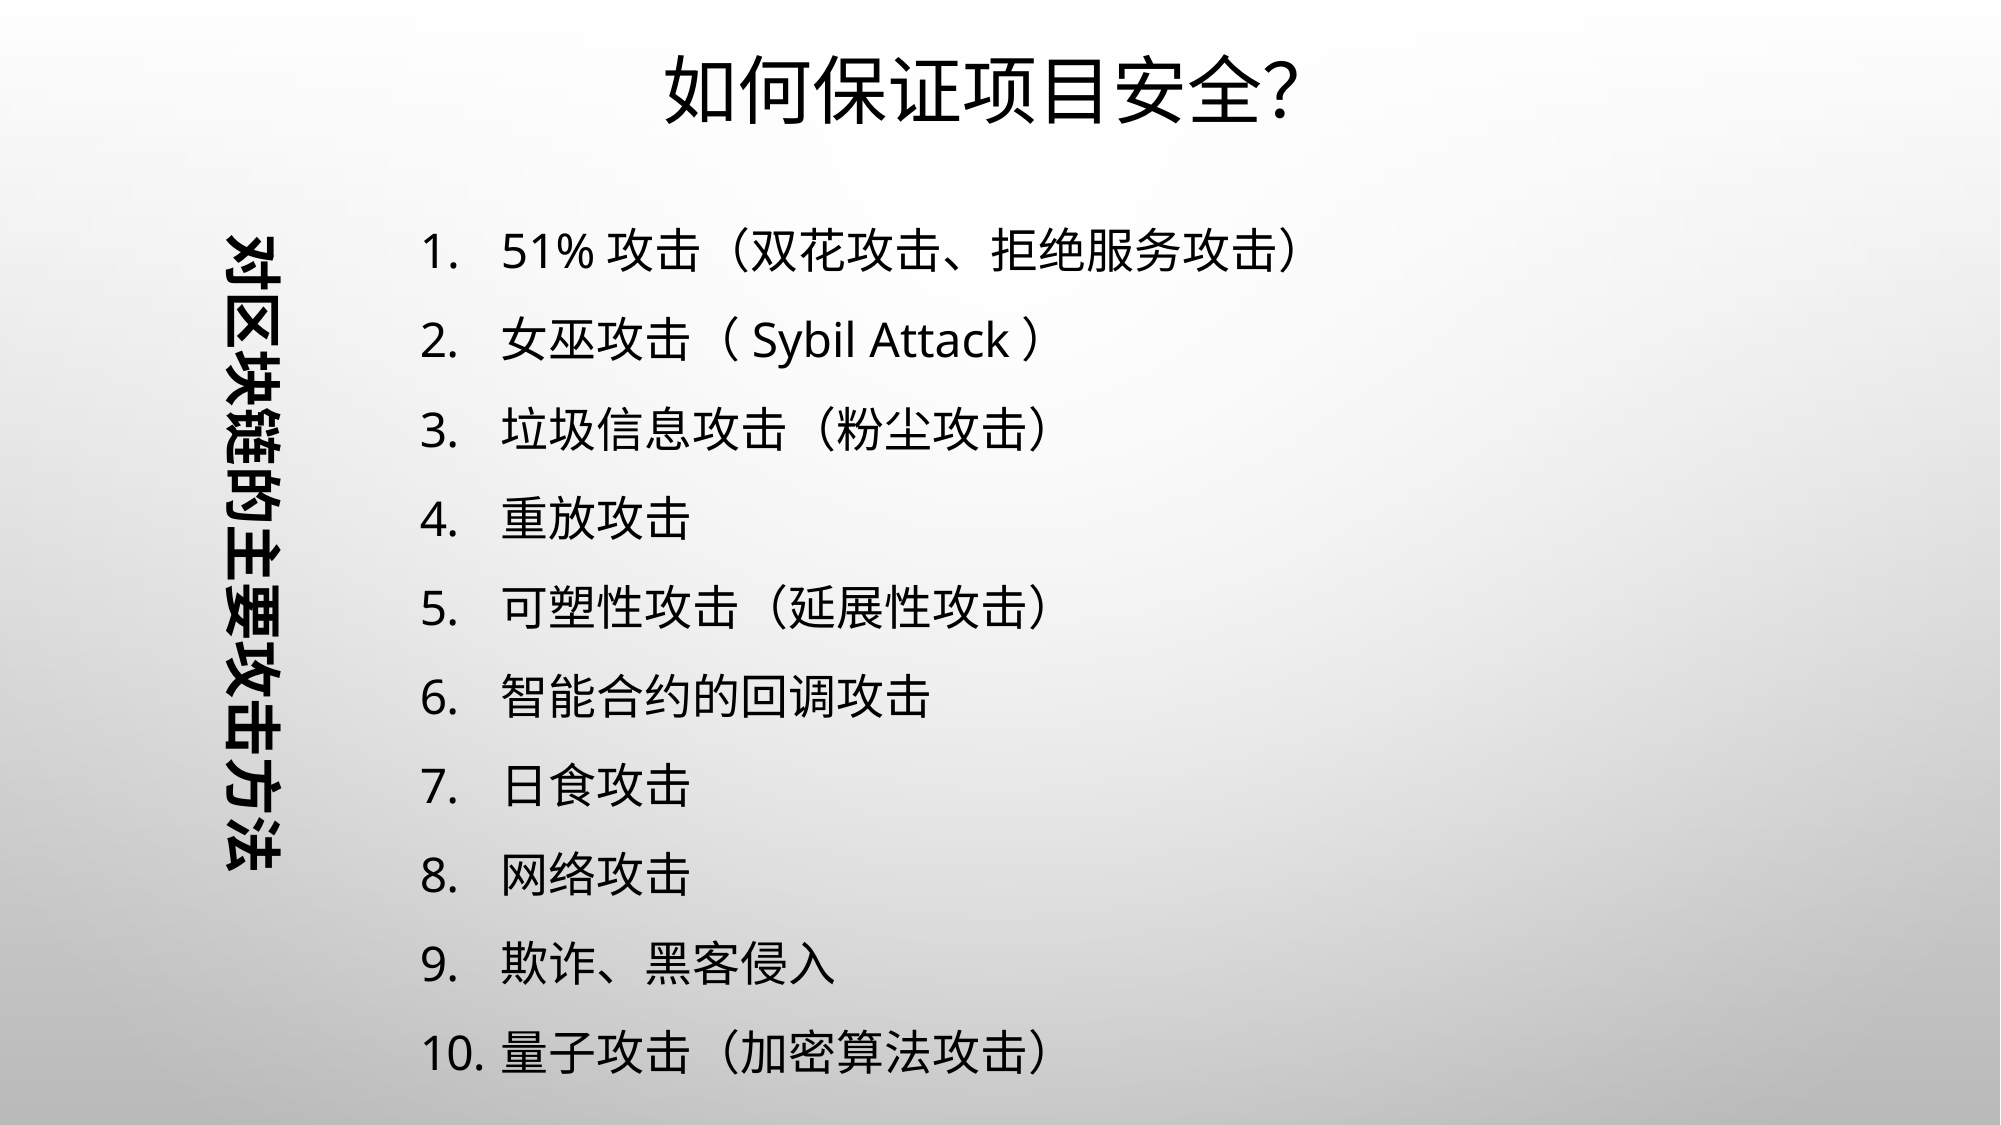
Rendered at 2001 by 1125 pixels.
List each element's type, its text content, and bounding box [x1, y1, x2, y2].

text_box 对区块链的主要攻击方法 [196, 218, 297, 946]
picture [0, 0, 2000, 1125]
list 51%攻击（双花攻击、拒绝服务攻击） 女巫攻击（Sybil Attack） 垃圾信息攻击（粉尘攻击） 重放攻击 可塑性攻击（延展性攻击） 智能合约的回调攻击 日食攻击 网络攻击 欺诈、黑客侵入 量子攻击（加密算法攻击） [404, 201, 1776, 1092]
title 如何保证项目安全？ [149, 0, 1851, 189]
